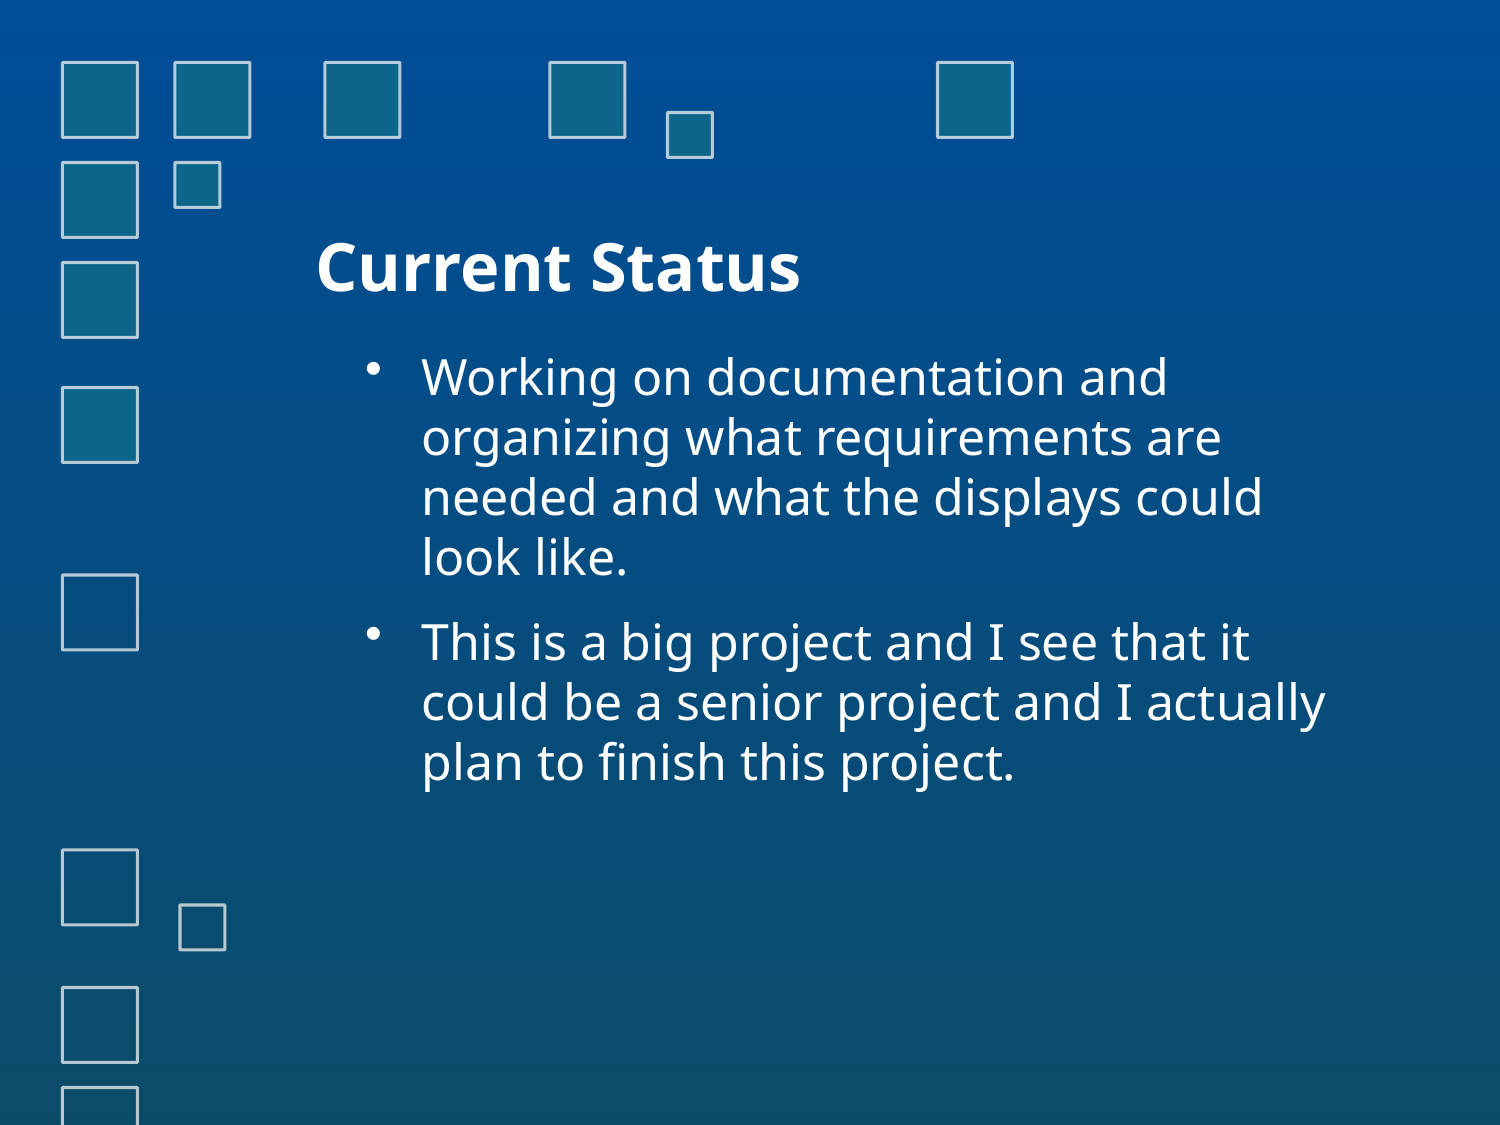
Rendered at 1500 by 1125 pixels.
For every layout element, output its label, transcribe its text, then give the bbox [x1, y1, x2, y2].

list Working on documentation and organizing what requirements are needed and what the displays could look like. This is a big project and I see that it could be a senior project and I actually plan to finish this project. [350, 337, 1388, 988]
title Current Status [300, 174, 1388, 313]
